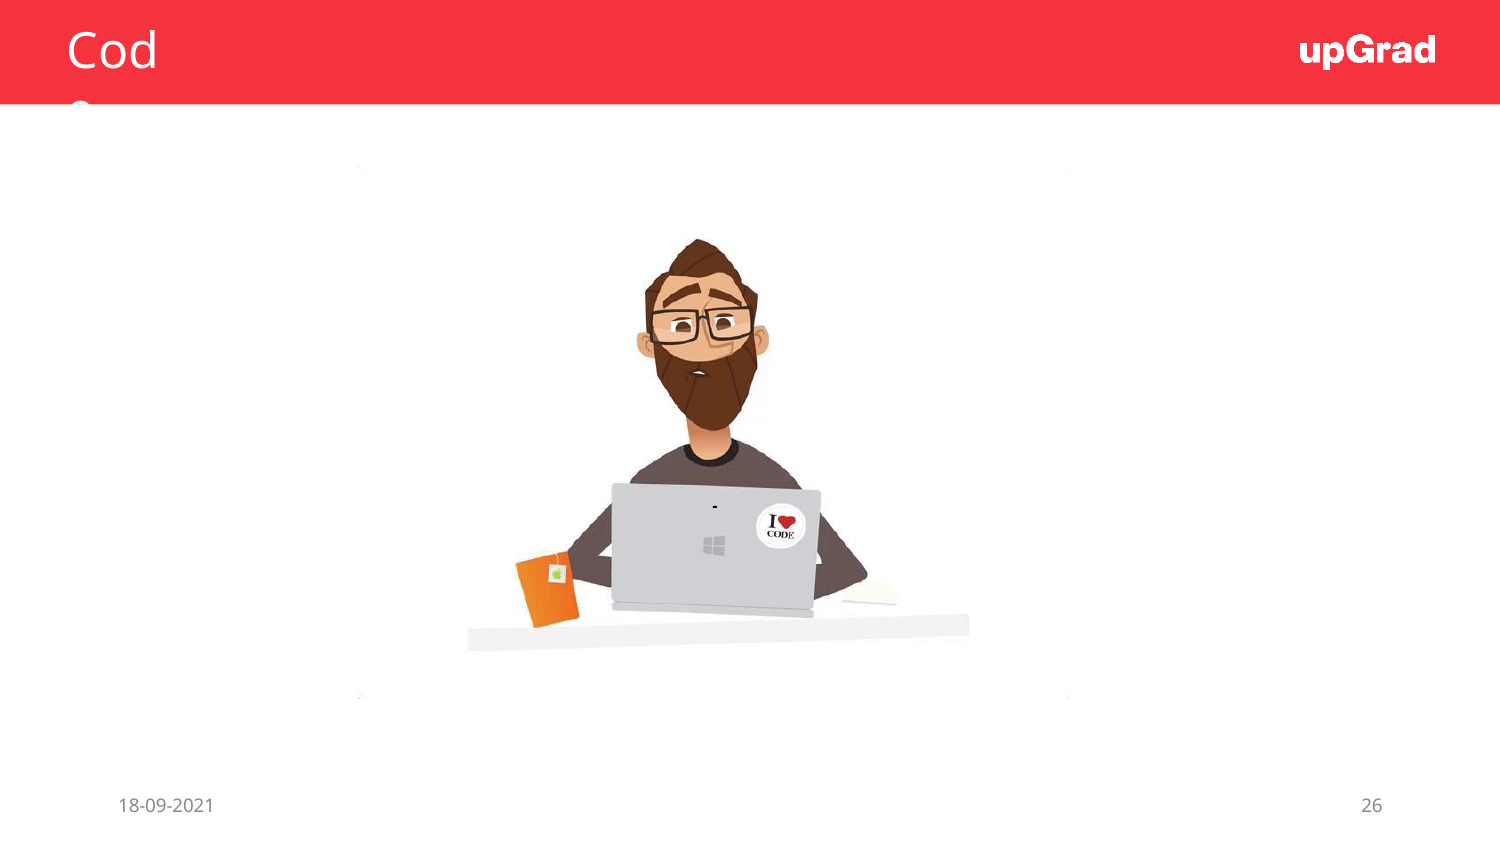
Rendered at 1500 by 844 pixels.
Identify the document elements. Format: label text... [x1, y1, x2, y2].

title Code [64, 16, 181, 160]
picture [1300, 34, 1435, 70]
text_box 18-09-2021 [115, 791, 216, 816]
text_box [357, 165, 1069, 699]
text_box 26 [1359, 791, 1384, 816]
